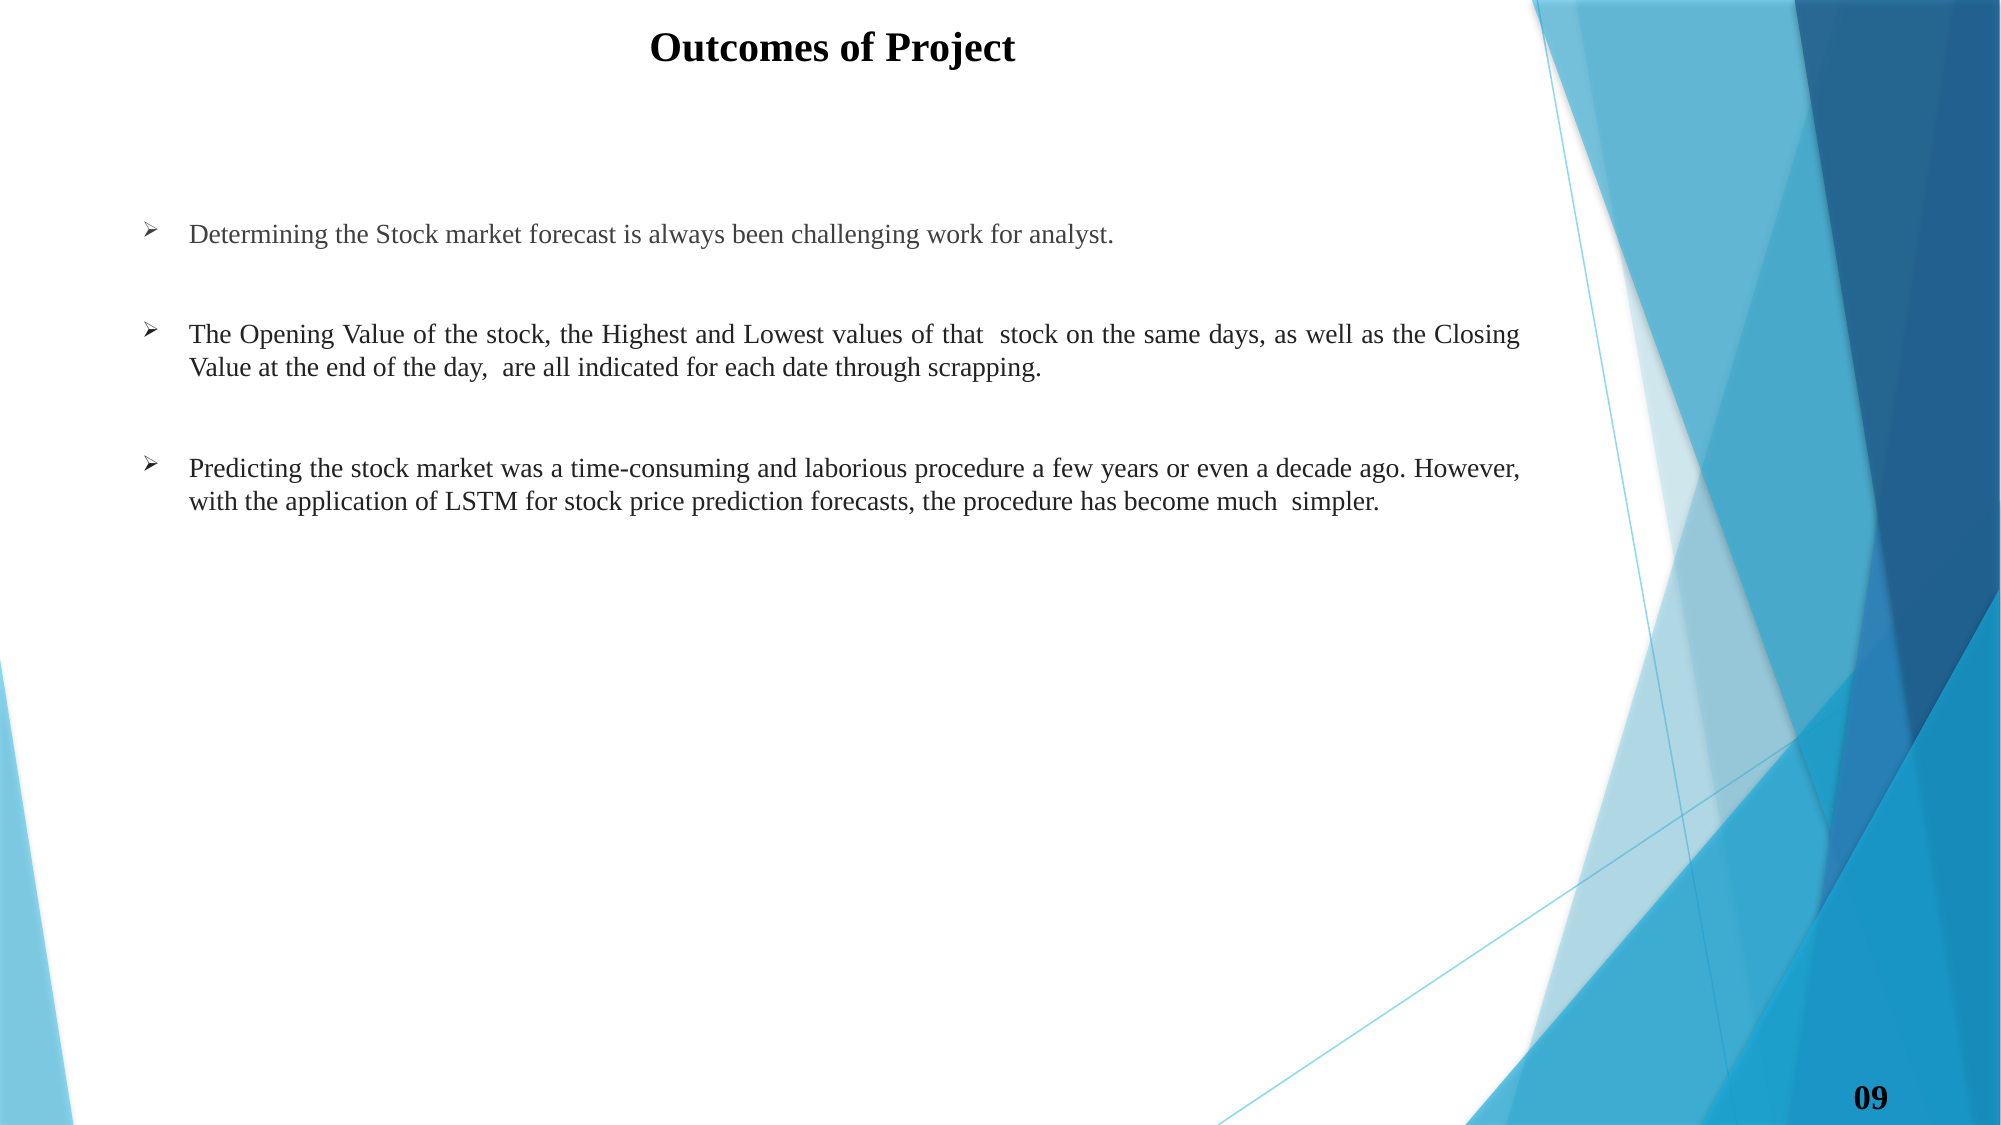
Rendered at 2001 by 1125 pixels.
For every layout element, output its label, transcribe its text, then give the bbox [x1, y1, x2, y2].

list Determining the Stock market forecast is always been challenging work for analyst. The Opening Value of the stock, the Highest and Lowest values of that stock on the same days, as well as the Closing Value at the end of the day, are all indicated for each date through scrapping. Predicting the stock market was a time-consuming and laborious procedure a few years or even a decade ago. However, with the application of LSTM for stock price prediction forecasts, the procedure has become much simpler. [127, 107, 1538, 912]
text_box Outcomes of Project [127, 11, 1538, 107]
text_box 09 [46, 912, 2000, 1125]
